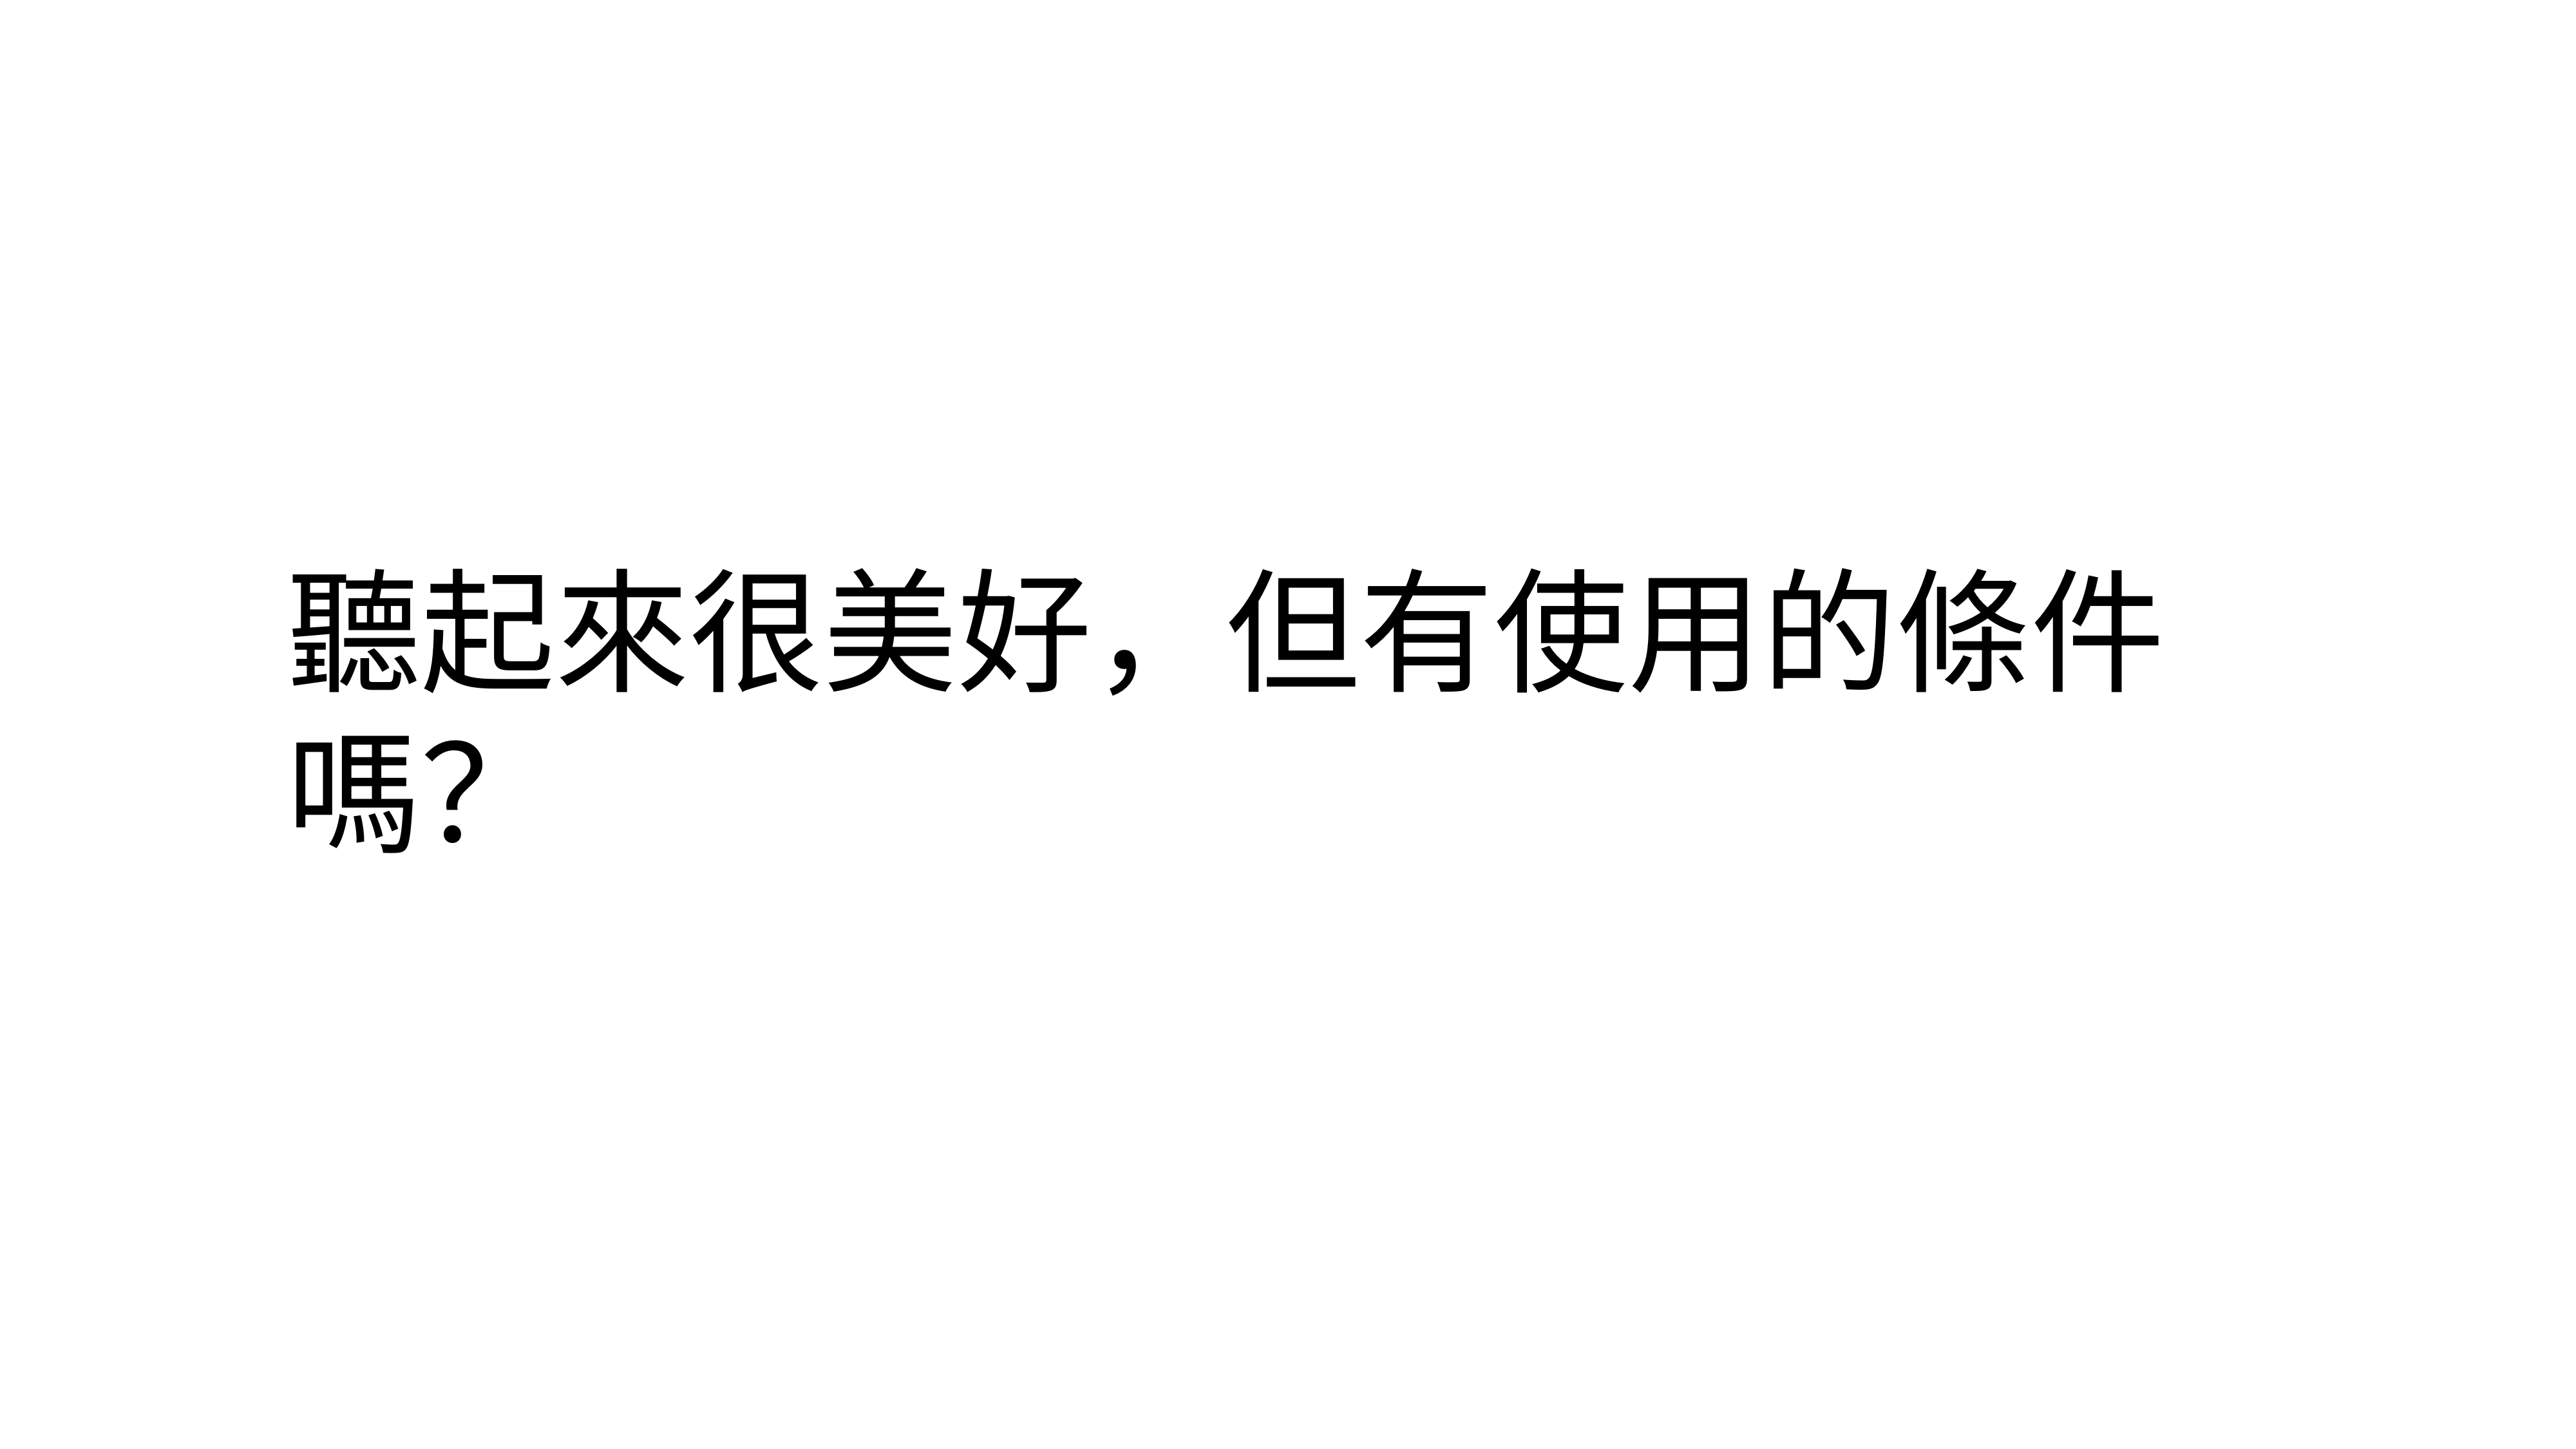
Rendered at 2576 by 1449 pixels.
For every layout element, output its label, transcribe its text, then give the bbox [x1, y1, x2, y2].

text_box 聽起來很美好，但有使用的條件嗎？ [279, 540, 2340, 877]
